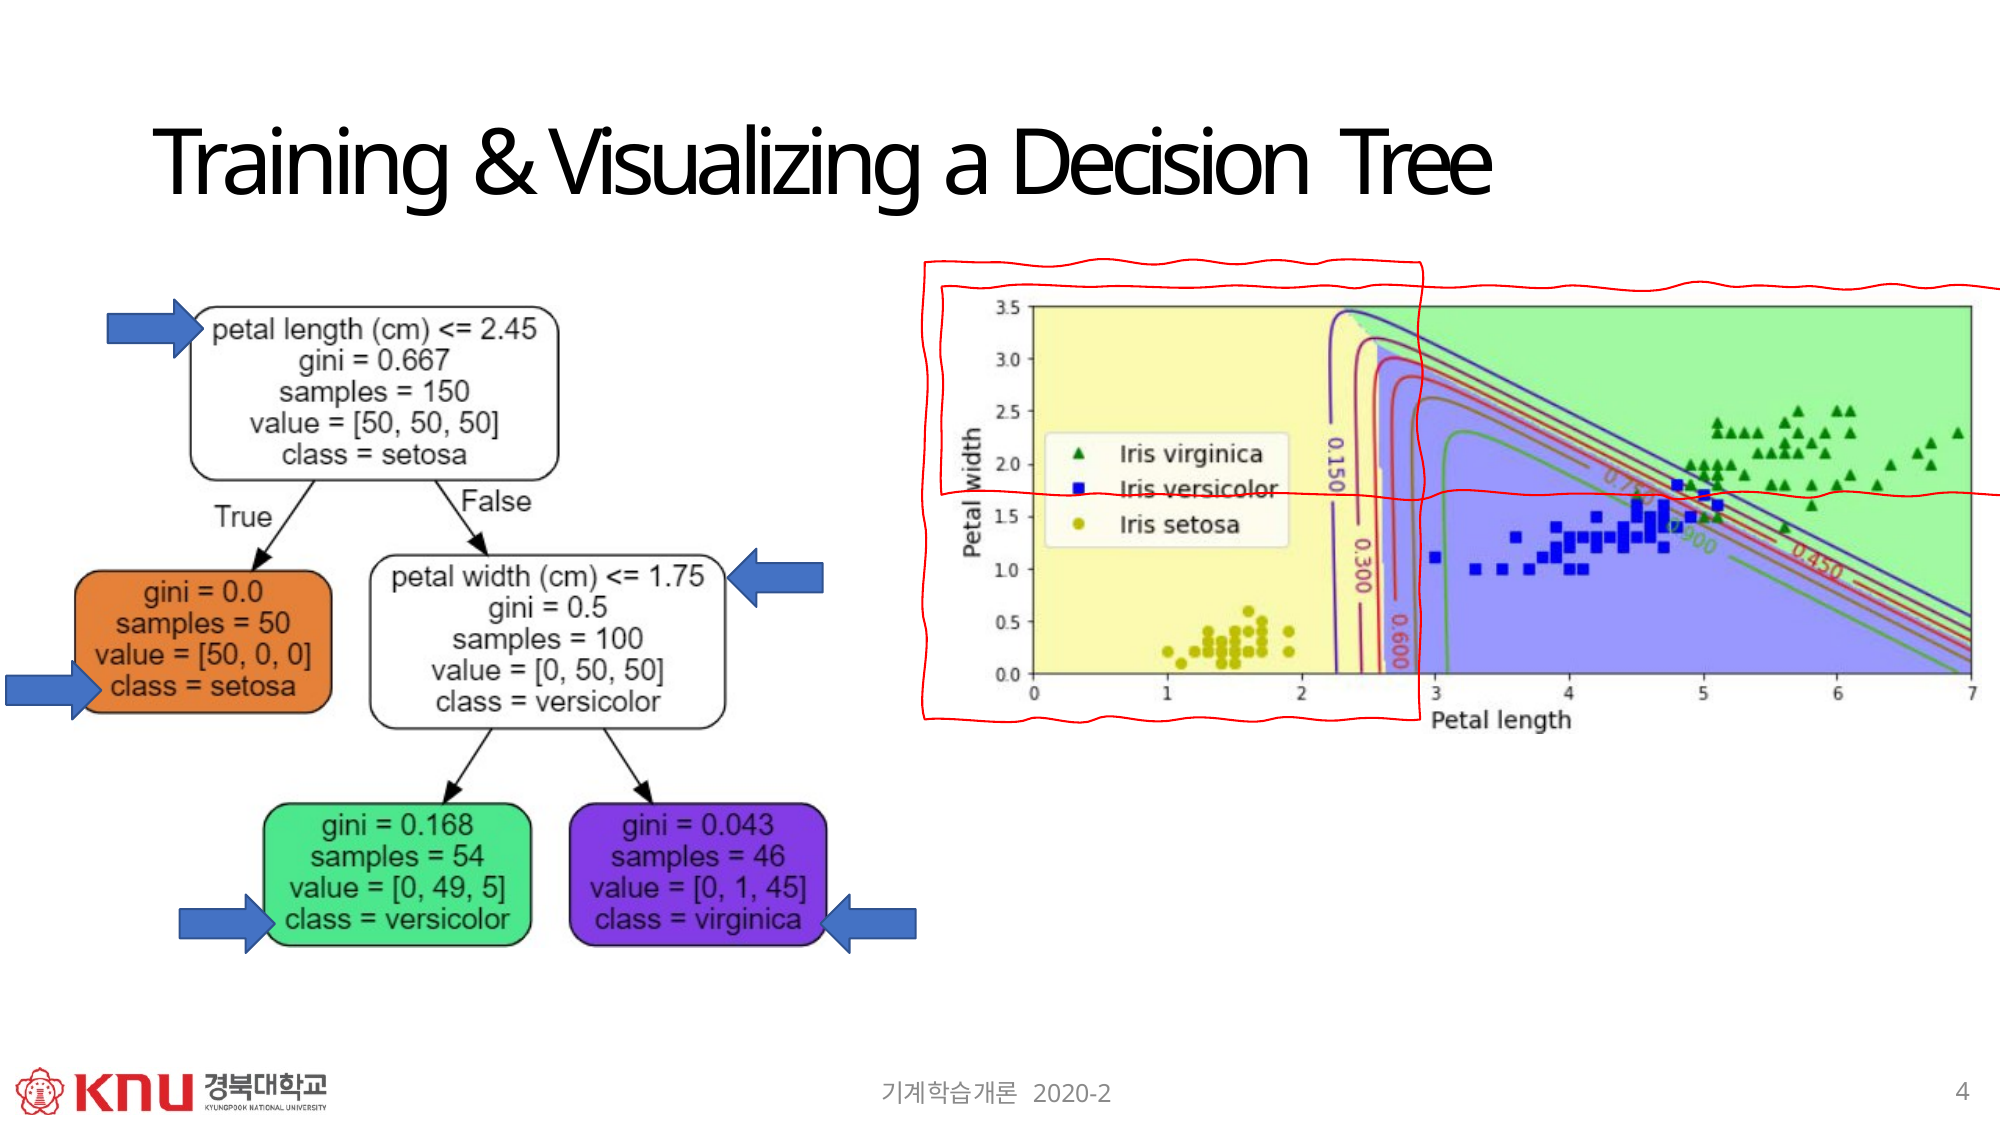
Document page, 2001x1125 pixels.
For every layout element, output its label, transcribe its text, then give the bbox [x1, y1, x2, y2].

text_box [4, 257, 2000, 955]
slide_number 4 [1949, 1071, 1990, 1125]
title Training & Visualizing a Decision Tree [150, 100, 1767, 257]
footer 기계학습개론 2020-2 [878, 1073, 1121, 1125]
picture [15, 1067, 327, 1115]
